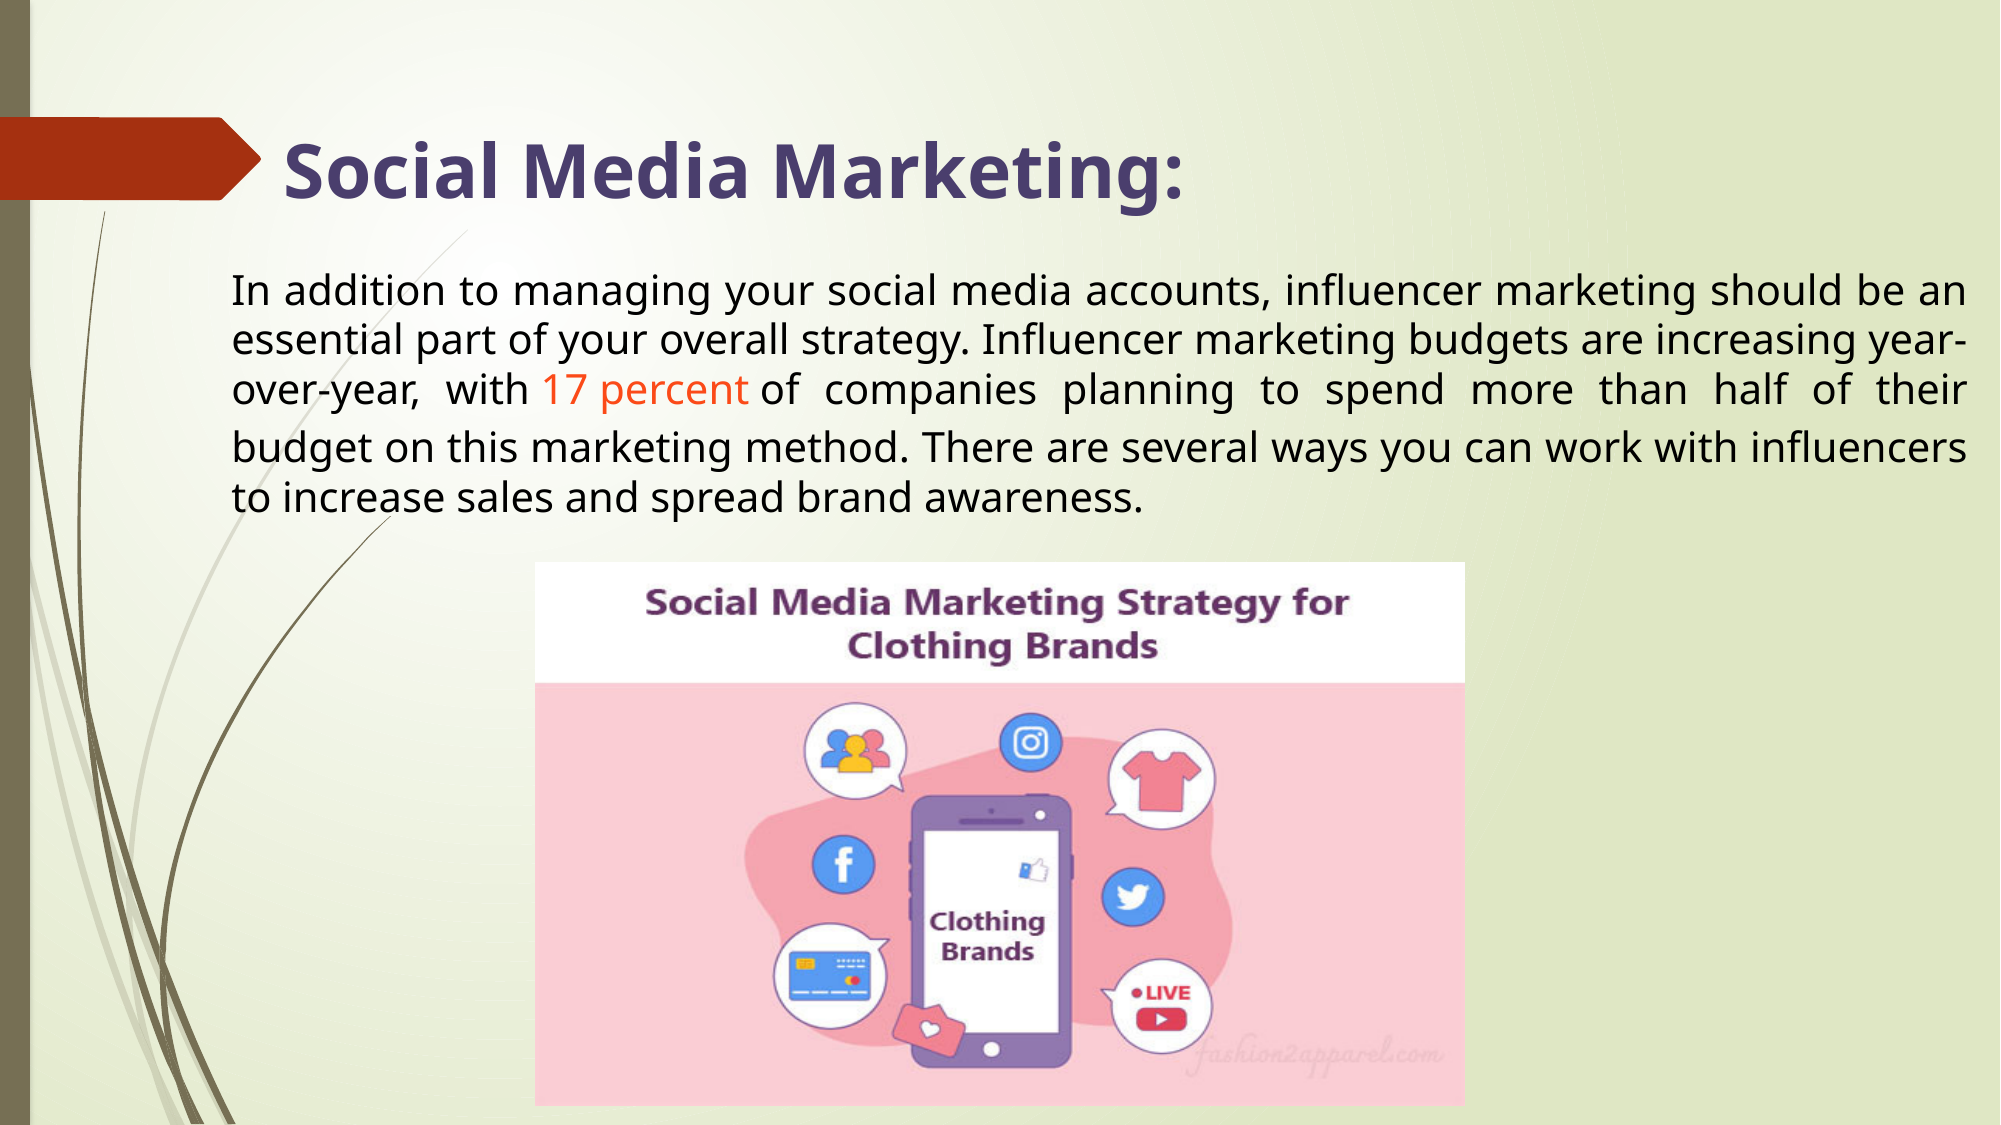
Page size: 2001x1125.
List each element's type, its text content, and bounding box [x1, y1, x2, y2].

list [534, 562, 1466, 1106]
text_box In addition to managing your social media accounts, influencer marketing should be an essential part of your overall strategy. Influencer marketing budgets are increasing year-over-year, with 17 percent of companies planning to spend more than half of their budget on this marketing method. There are several ways you can work with influencers to increase sales and spread brand awareness. [216, 255, 1984, 528]
title Social Media Marketing: [269, 115, 1731, 255]
